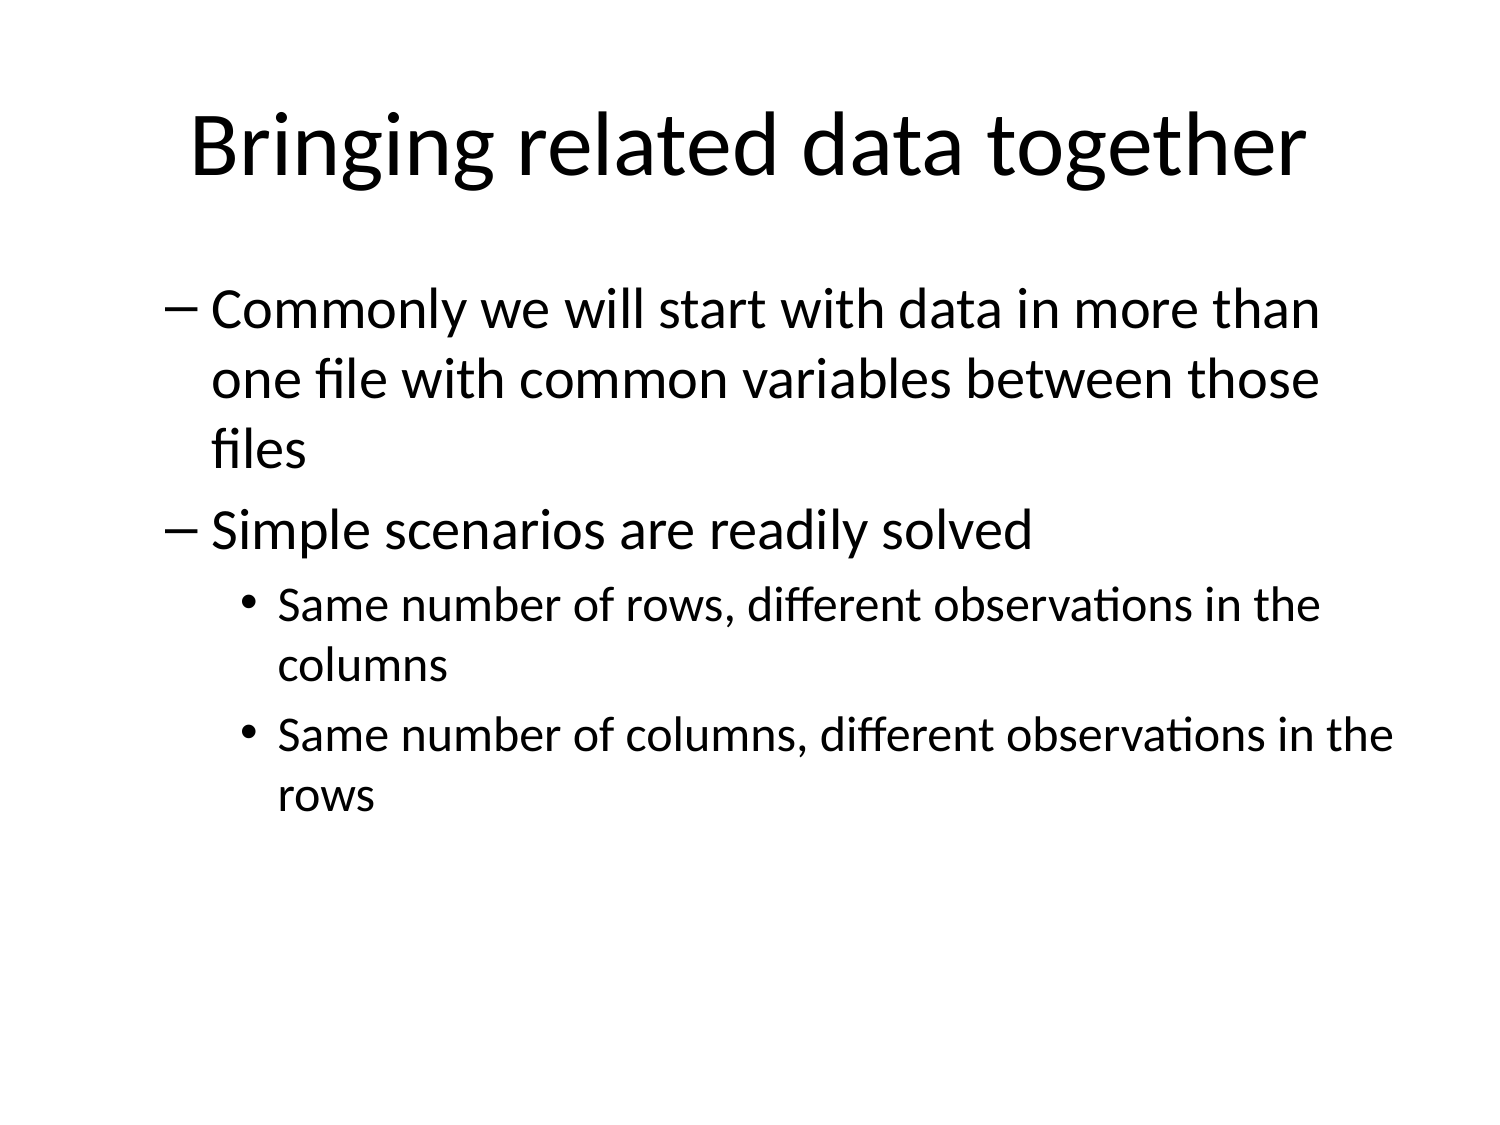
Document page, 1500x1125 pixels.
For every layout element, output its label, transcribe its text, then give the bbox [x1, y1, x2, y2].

list Commonly we will start with data in more than one file with common variables between those files Simple scenarios are readily solved Same number of rows, different observations in the columns Same number of columns, different observations in the rows [75, 262, 1425, 1005]
title Bringing related data together [75, 45, 1425, 233]
